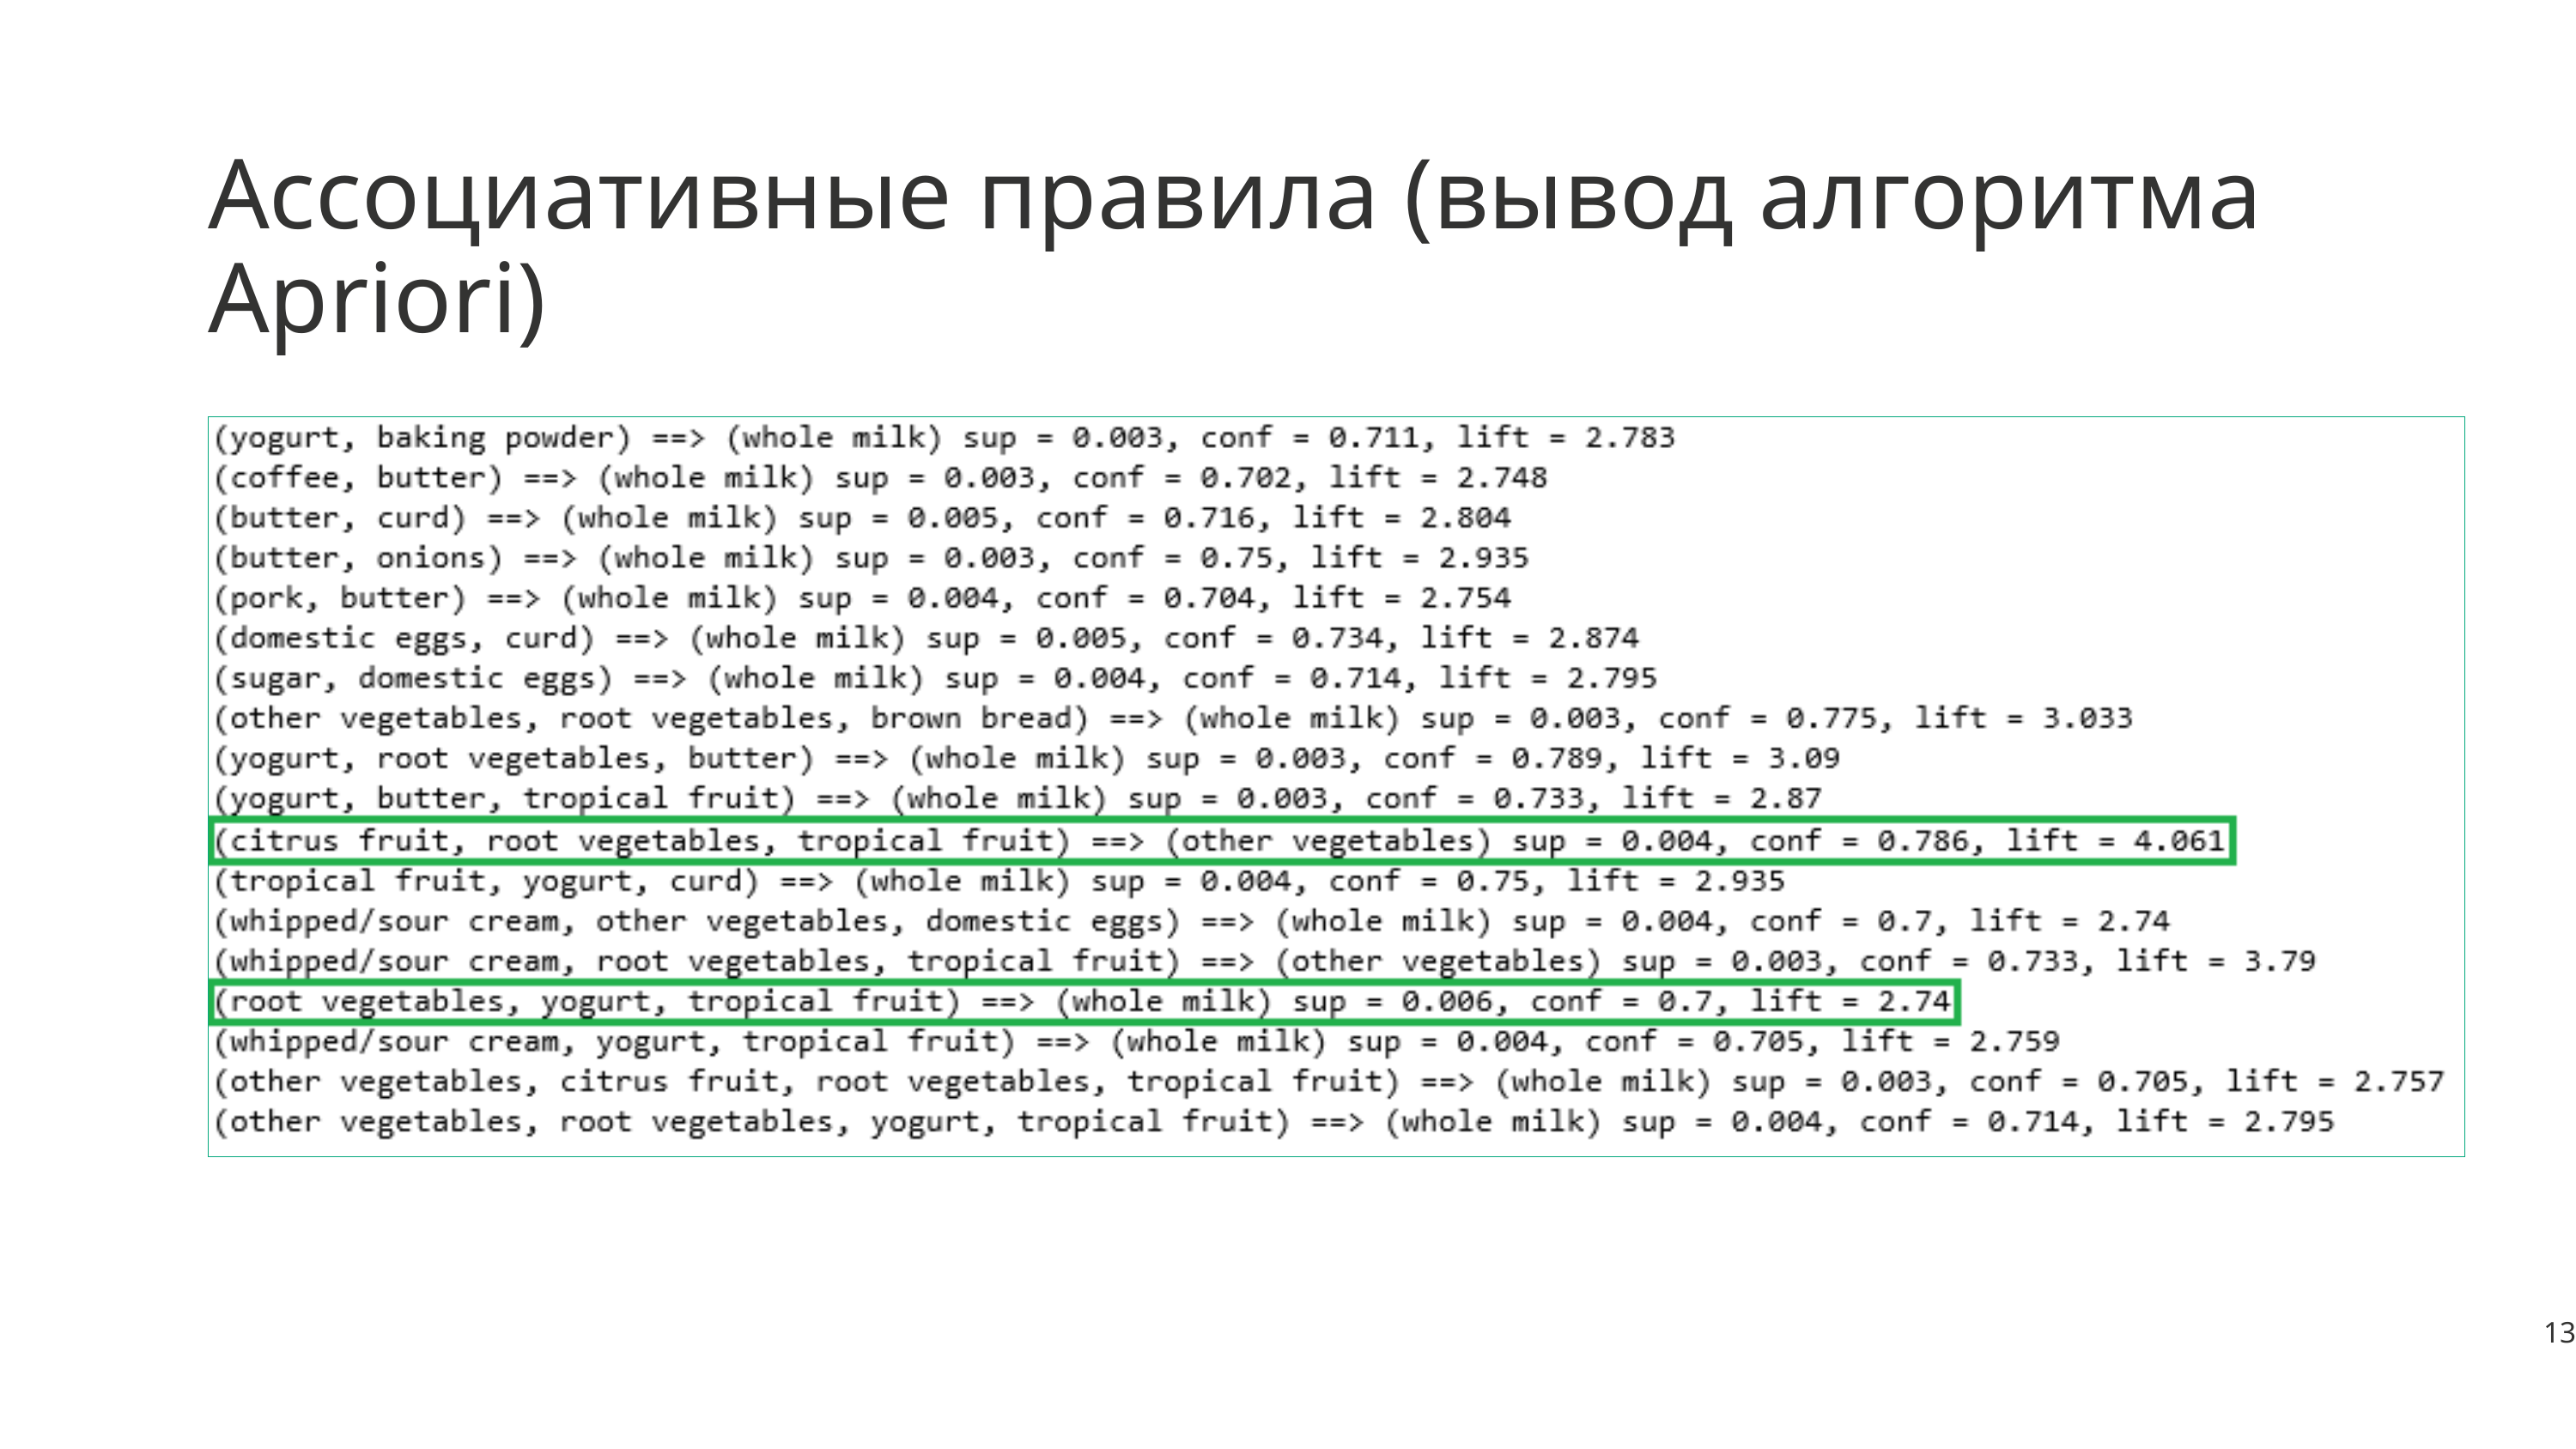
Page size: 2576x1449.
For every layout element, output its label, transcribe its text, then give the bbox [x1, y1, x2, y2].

slide_number 13 [2391, 1271, 2576, 1354]
title Ассоциативные правила (вывод алгоритма Apriori) [208, 145, 2465, 265]
picture [208, 415, 2465, 1157]
